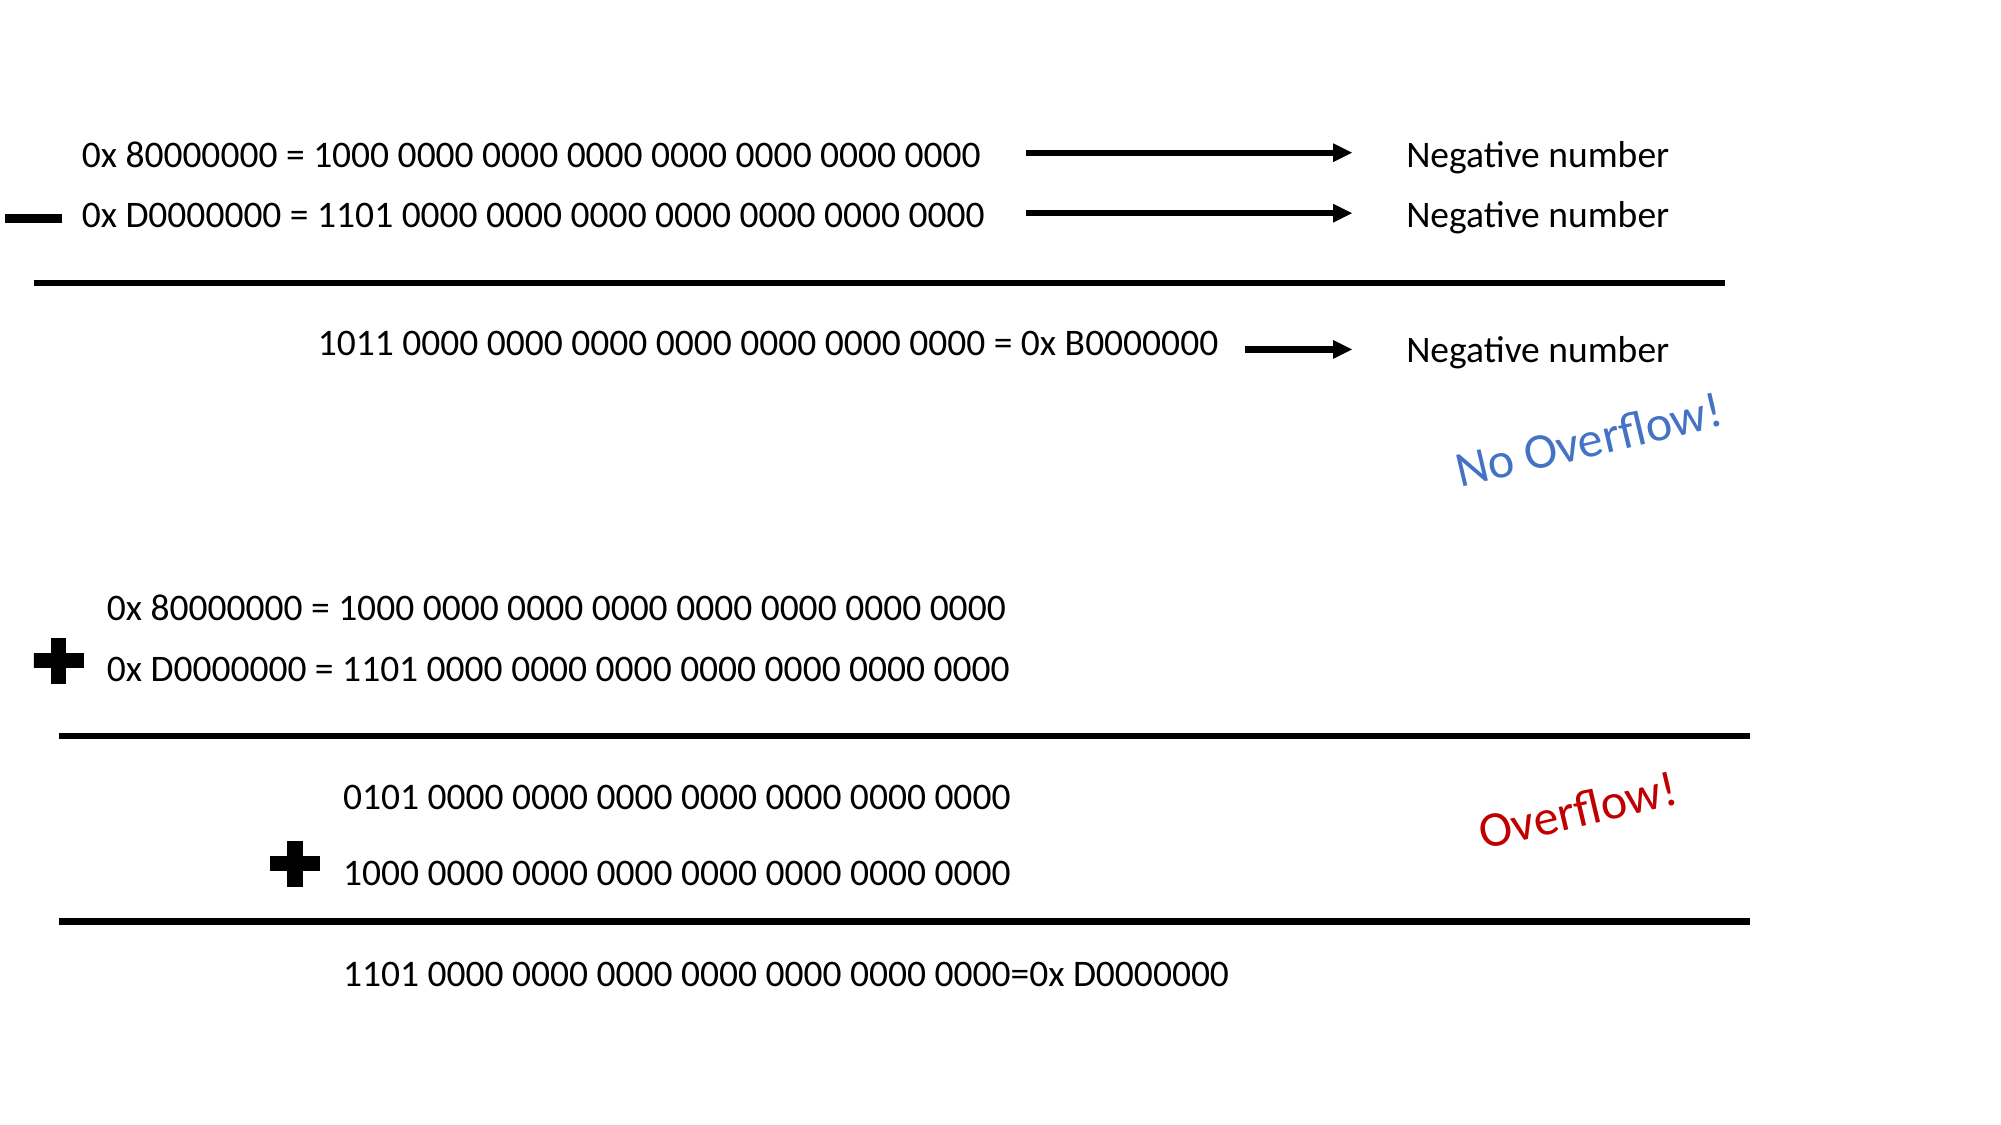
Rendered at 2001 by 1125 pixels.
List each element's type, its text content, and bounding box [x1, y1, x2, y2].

text_box 0x D0000000 = 1101 0000 0000 0000 0000 0000 0000 0000 [92, 636, 1111, 696]
text_box Overflow! [1456, 711, 1837, 871]
text_box 1101 0000 0000 0000 0000 0000 0000 0000=0x D0000000 [328, 941, 1347, 1002]
text_box No Overflow! [1433, 349, 1814, 508]
text_box [5, 214, 62, 223]
text_box 1011 0000 0000 0000 0000 0000 0000 0000 = 0x B0000000 [303, 310, 1259, 371]
text_box [33, 637, 84, 684]
text_box Negative number [1391, 122, 1725, 182]
text_box 0x D0000000 = 1101 0000 0000 0000 0000 0000 0000 0000 [67, 182, 1086, 243]
text_box 0x 80000000 = 1000 0000 0000 0000 0000 0000 0000 0000 [67, 122, 1086, 182]
text_box 0101 0000 0000 0000 0000 0000 0000 0000 [328, 764, 1284, 824]
text_box Negative number [1391, 182, 1725, 243]
text_box Negative number [1391, 317, 1725, 378]
text_box 1000 0000 0000 0000 0000 0000 0000 0000 [328, 840, 1347, 901]
text_box 0x 80000000 = 1000 0000 0000 0000 0000 0000 0000 0000 [92, 575, 1111, 636]
text_box [269, 840, 320, 887]
